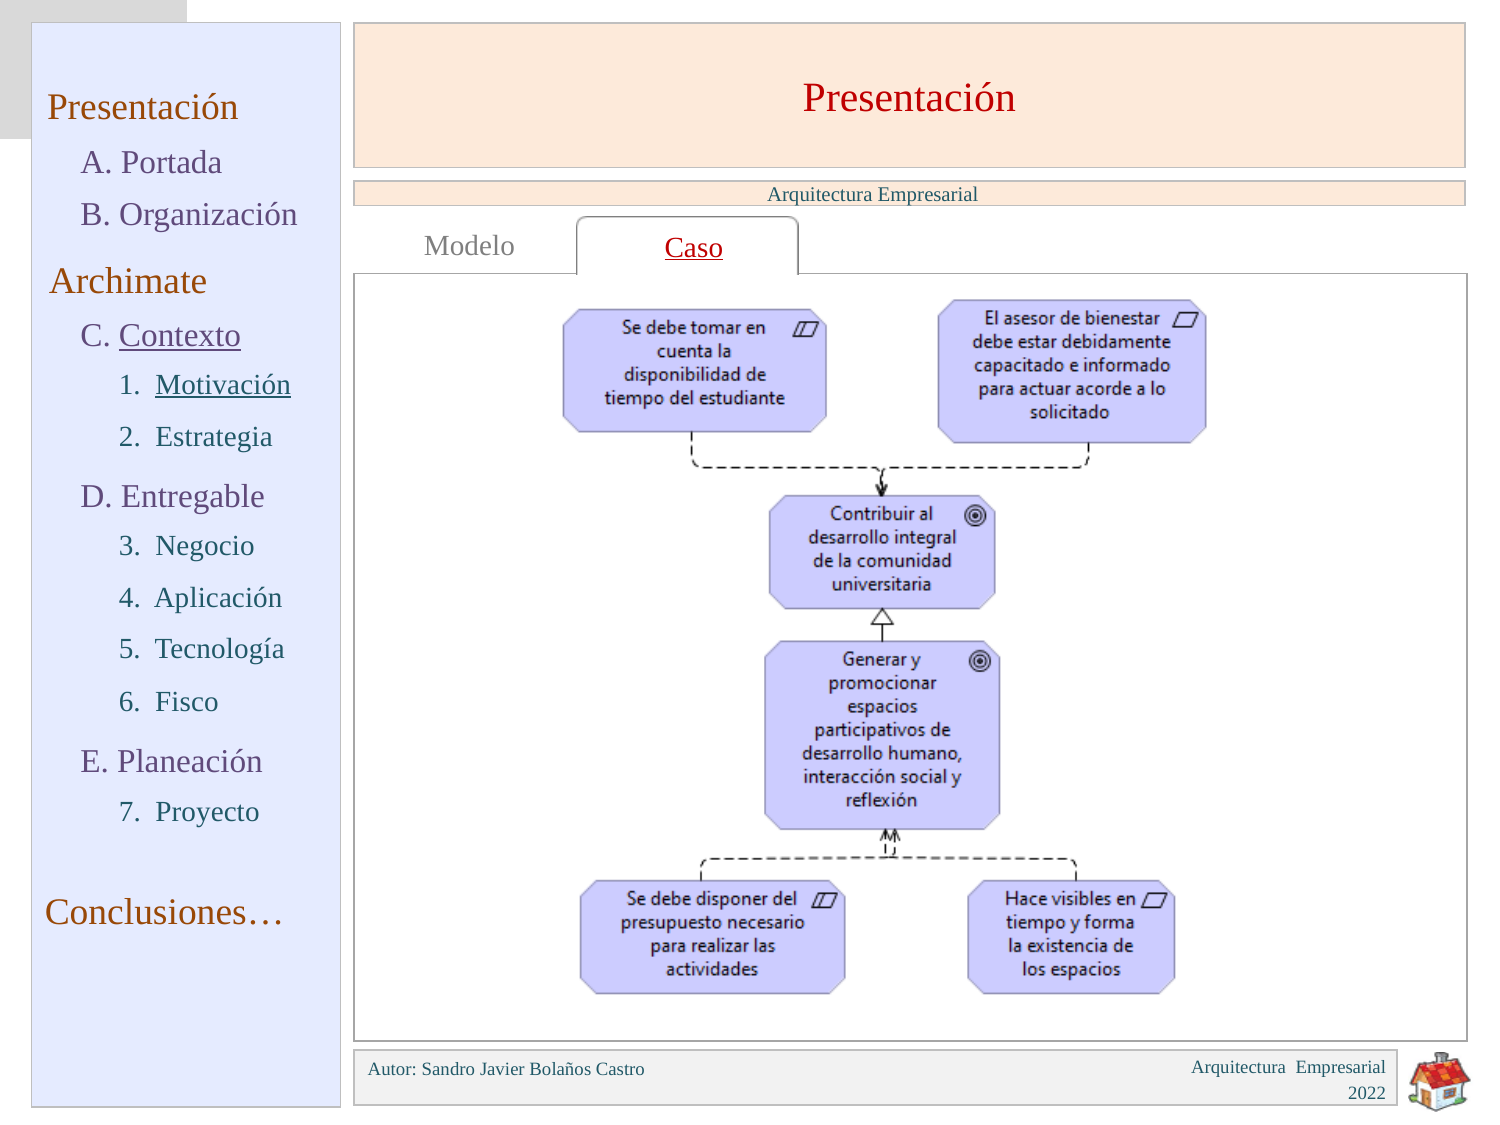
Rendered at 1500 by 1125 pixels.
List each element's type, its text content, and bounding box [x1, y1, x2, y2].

text_box [354, 180, 527, 206]
picture [0, 0, 1500, 1125]
text_box Arquitectura Empresarial [527, 173, 1219, 214]
text_box MetaProceso de Desarrollo de Software Basado en Gestión del Conocimiento [599, 172, 1291, 180]
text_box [28, 74, 317, 941]
text_box [1219, 180, 1465, 206]
text_box [354, 1050, 1143, 1106]
text_box [354, 273, 1467, 1042]
text_box Autor: Sandro Javier Bolaños Castro [352, 1048, 780, 1087]
text_box Modelo [408, 219, 531, 270]
text_box [31, 22, 341, 1107]
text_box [576, 216, 799, 275]
text_box Presentación [354, 22, 1465, 168]
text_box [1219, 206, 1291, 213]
text_box Arquitectura Empresarial 2022 [1143, 1028, 1401, 1111]
